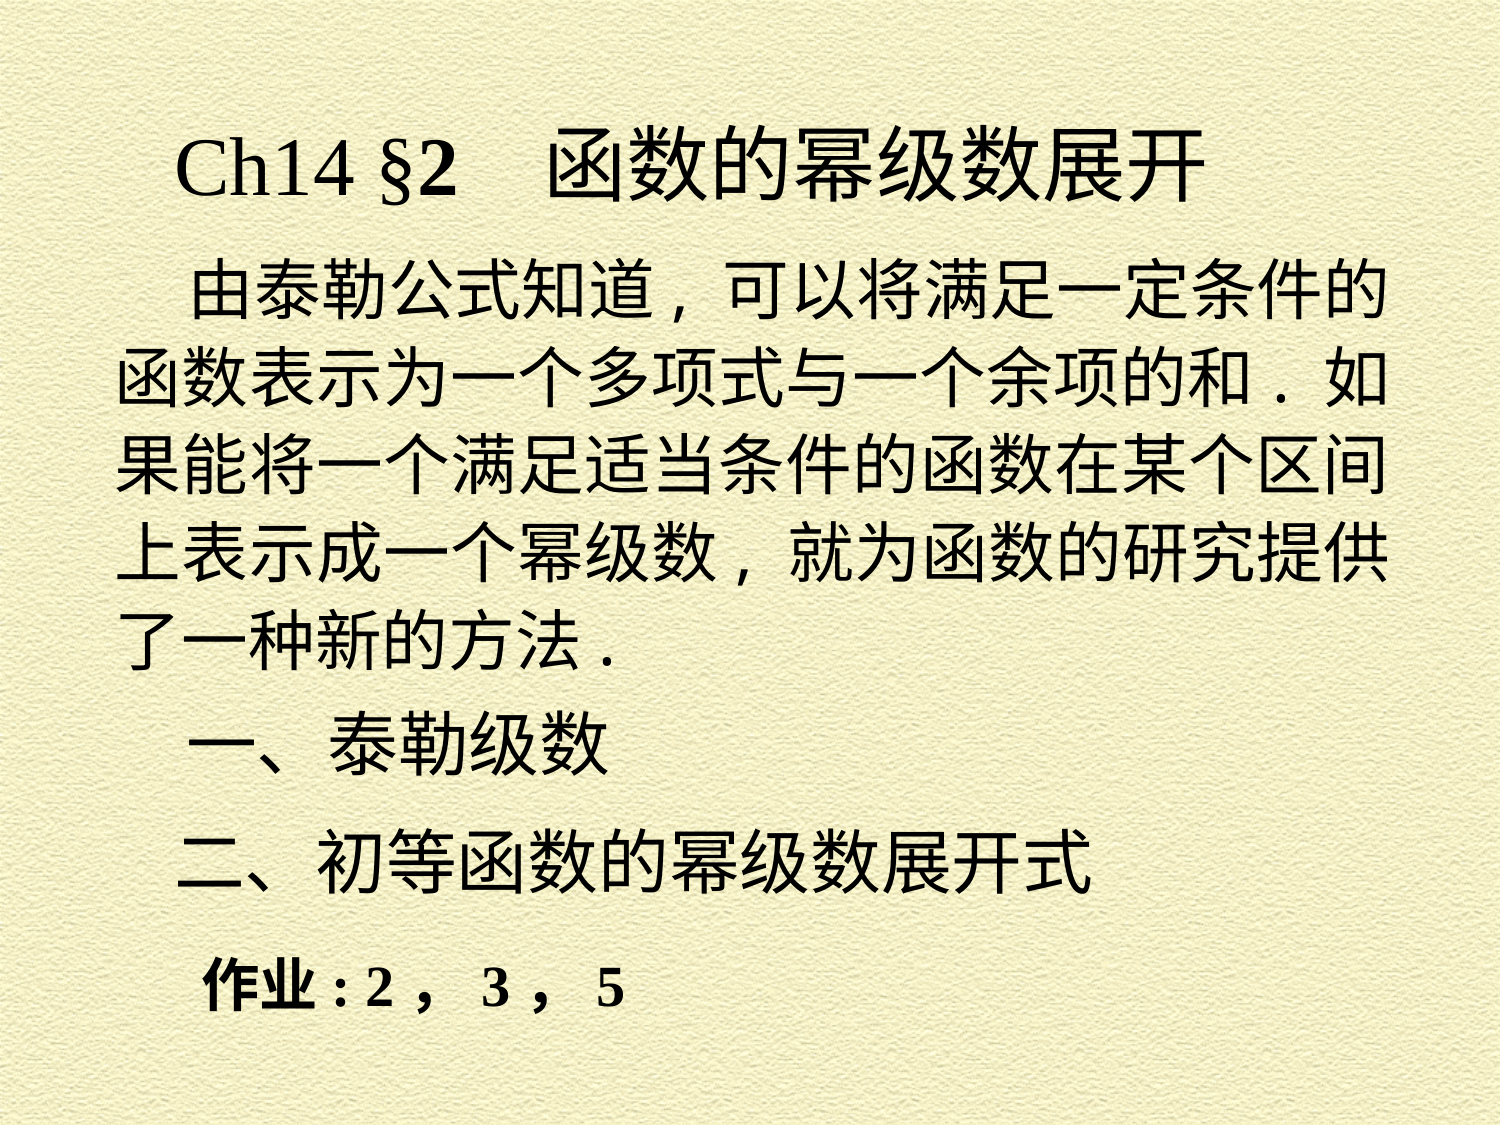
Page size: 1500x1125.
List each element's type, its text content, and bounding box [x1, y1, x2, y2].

text_box 一、泰勒级数 [171, 692, 917, 792]
text_box 二、初等函数的幂级数展开式 [159, 810, 1184, 911]
text_box 作业: 2，3，5 [112, 940, 715, 1026]
picture [0, 0, 1500, 1125]
text_box Ch14 §2 函数的幂级数展开 [159, 105, 1294, 220]
text_box 由泰勒公式知道, 可以将满足一定条件的函数表示为一个多项式与一个余项的和. 如果能将一个满足适当条件的函数在某个区间上表示成一个幂级数, 就为函数的研究提供了一种新的方法. [100, 232, 1406, 687]
